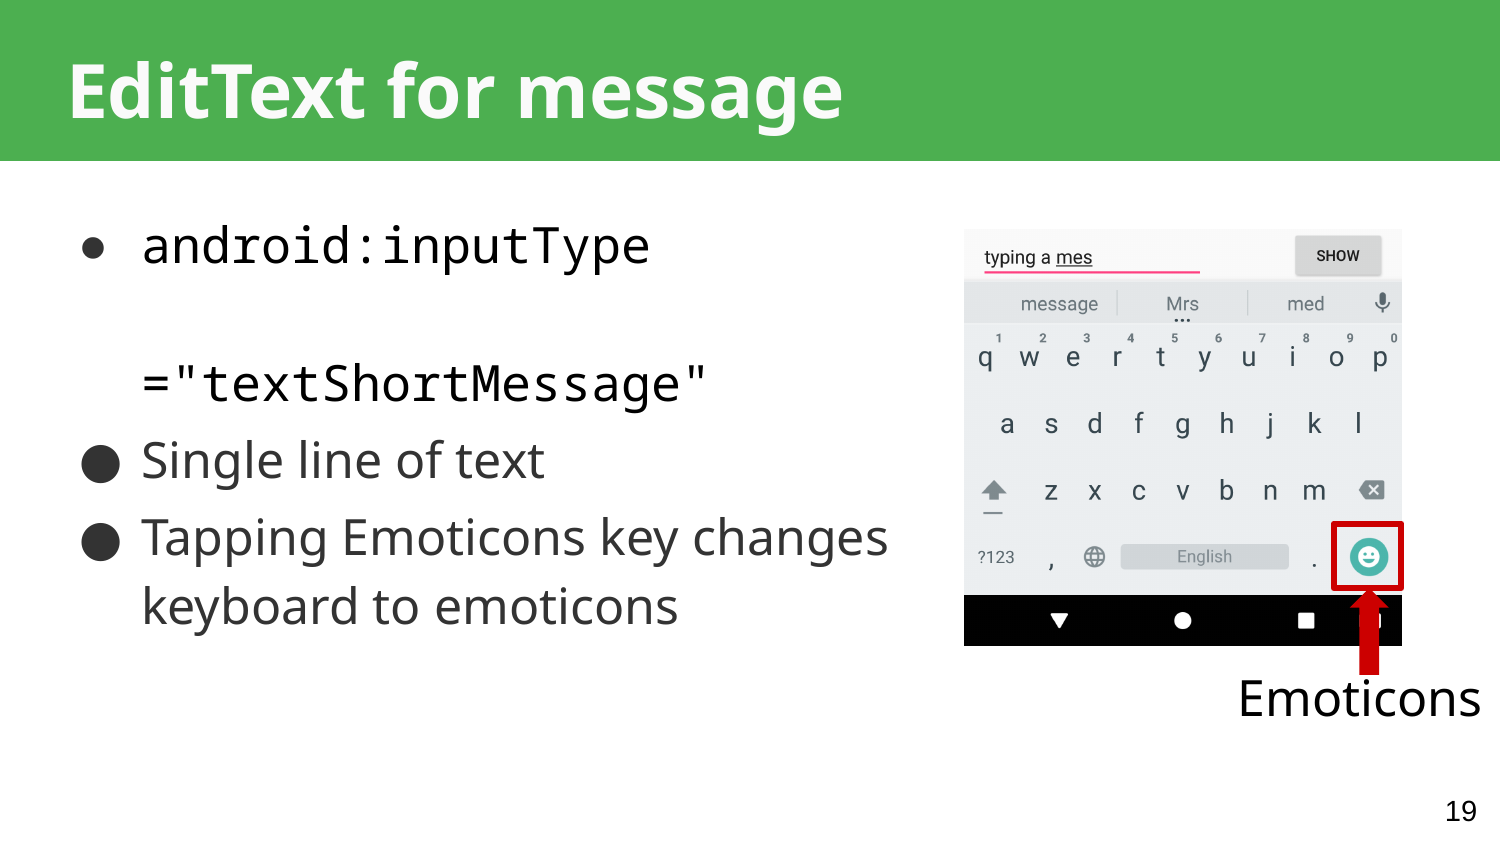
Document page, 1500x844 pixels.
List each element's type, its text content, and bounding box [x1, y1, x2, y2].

text_box [1359, 655, 1380, 675]
list android:inputType ="textShortMessage" Single line of text Tapping Emoticons key changes keyboard to emoticons [51, 189, 930, 749]
slide_number 19 [1402, 777, 1493, 842]
picture [964, 229, 1402, 647]
text_box Emoticons [1222, 651, 1500, 739]
title EditText for message [51, 28, 1449, 122]
